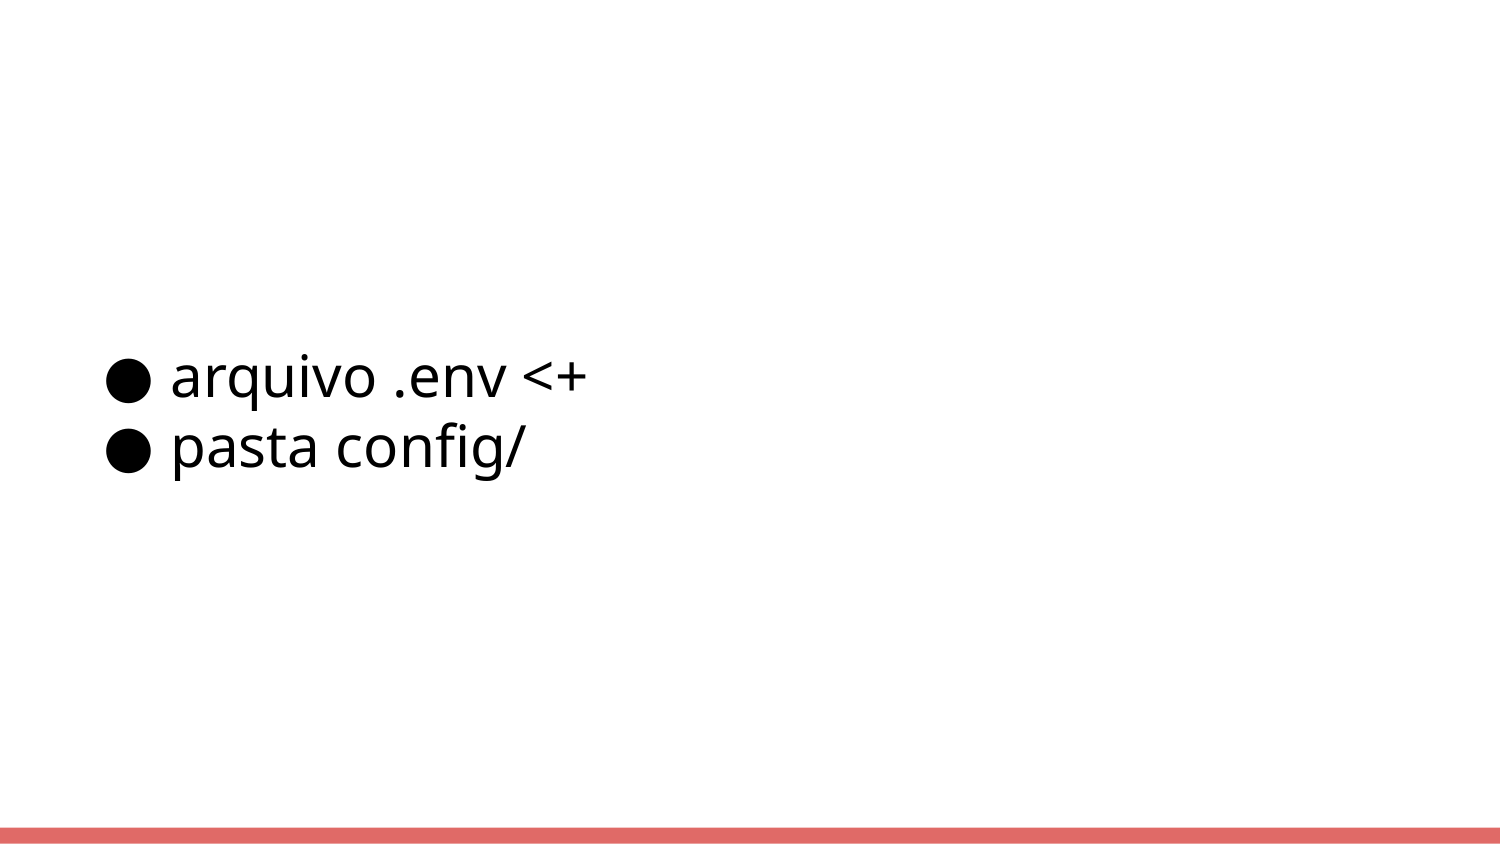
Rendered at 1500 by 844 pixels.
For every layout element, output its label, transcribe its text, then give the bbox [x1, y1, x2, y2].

title arquivo .env <+ pasta config/ [80, 73, 1191, 745]
